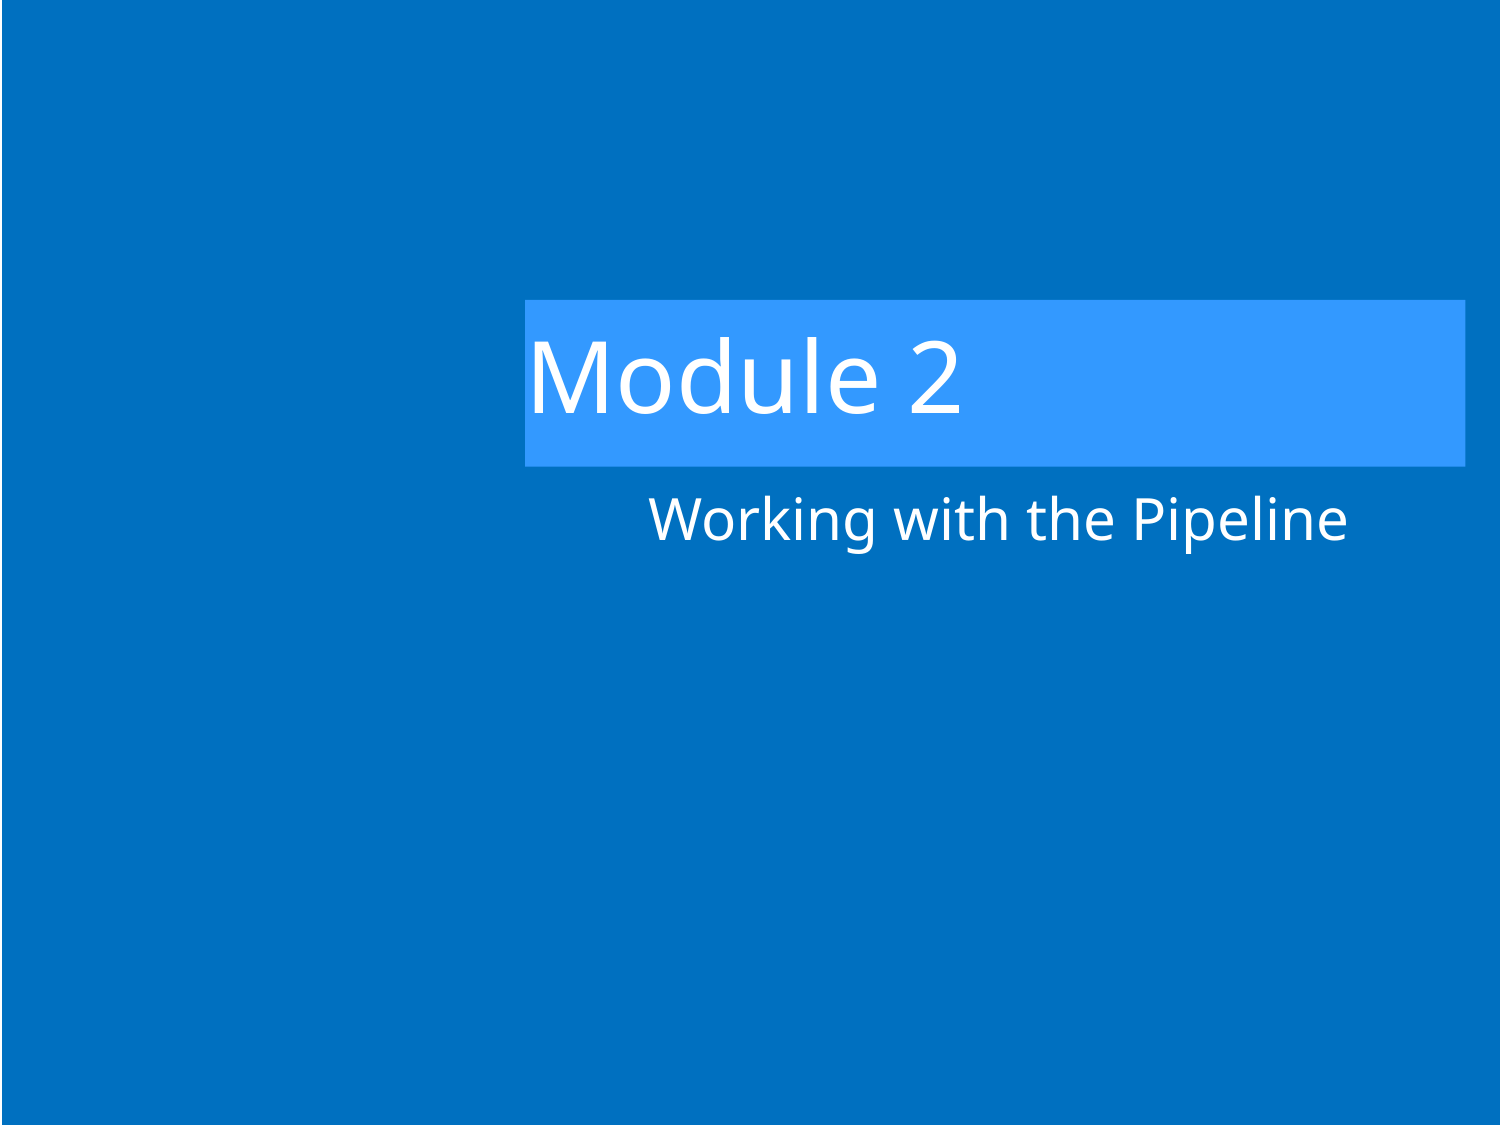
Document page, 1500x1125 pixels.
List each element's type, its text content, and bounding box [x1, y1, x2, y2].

title Module 2 [524, 299, 1466, 467]
subtitle Working with the Pipeline [524, 474, 1473, 657]
